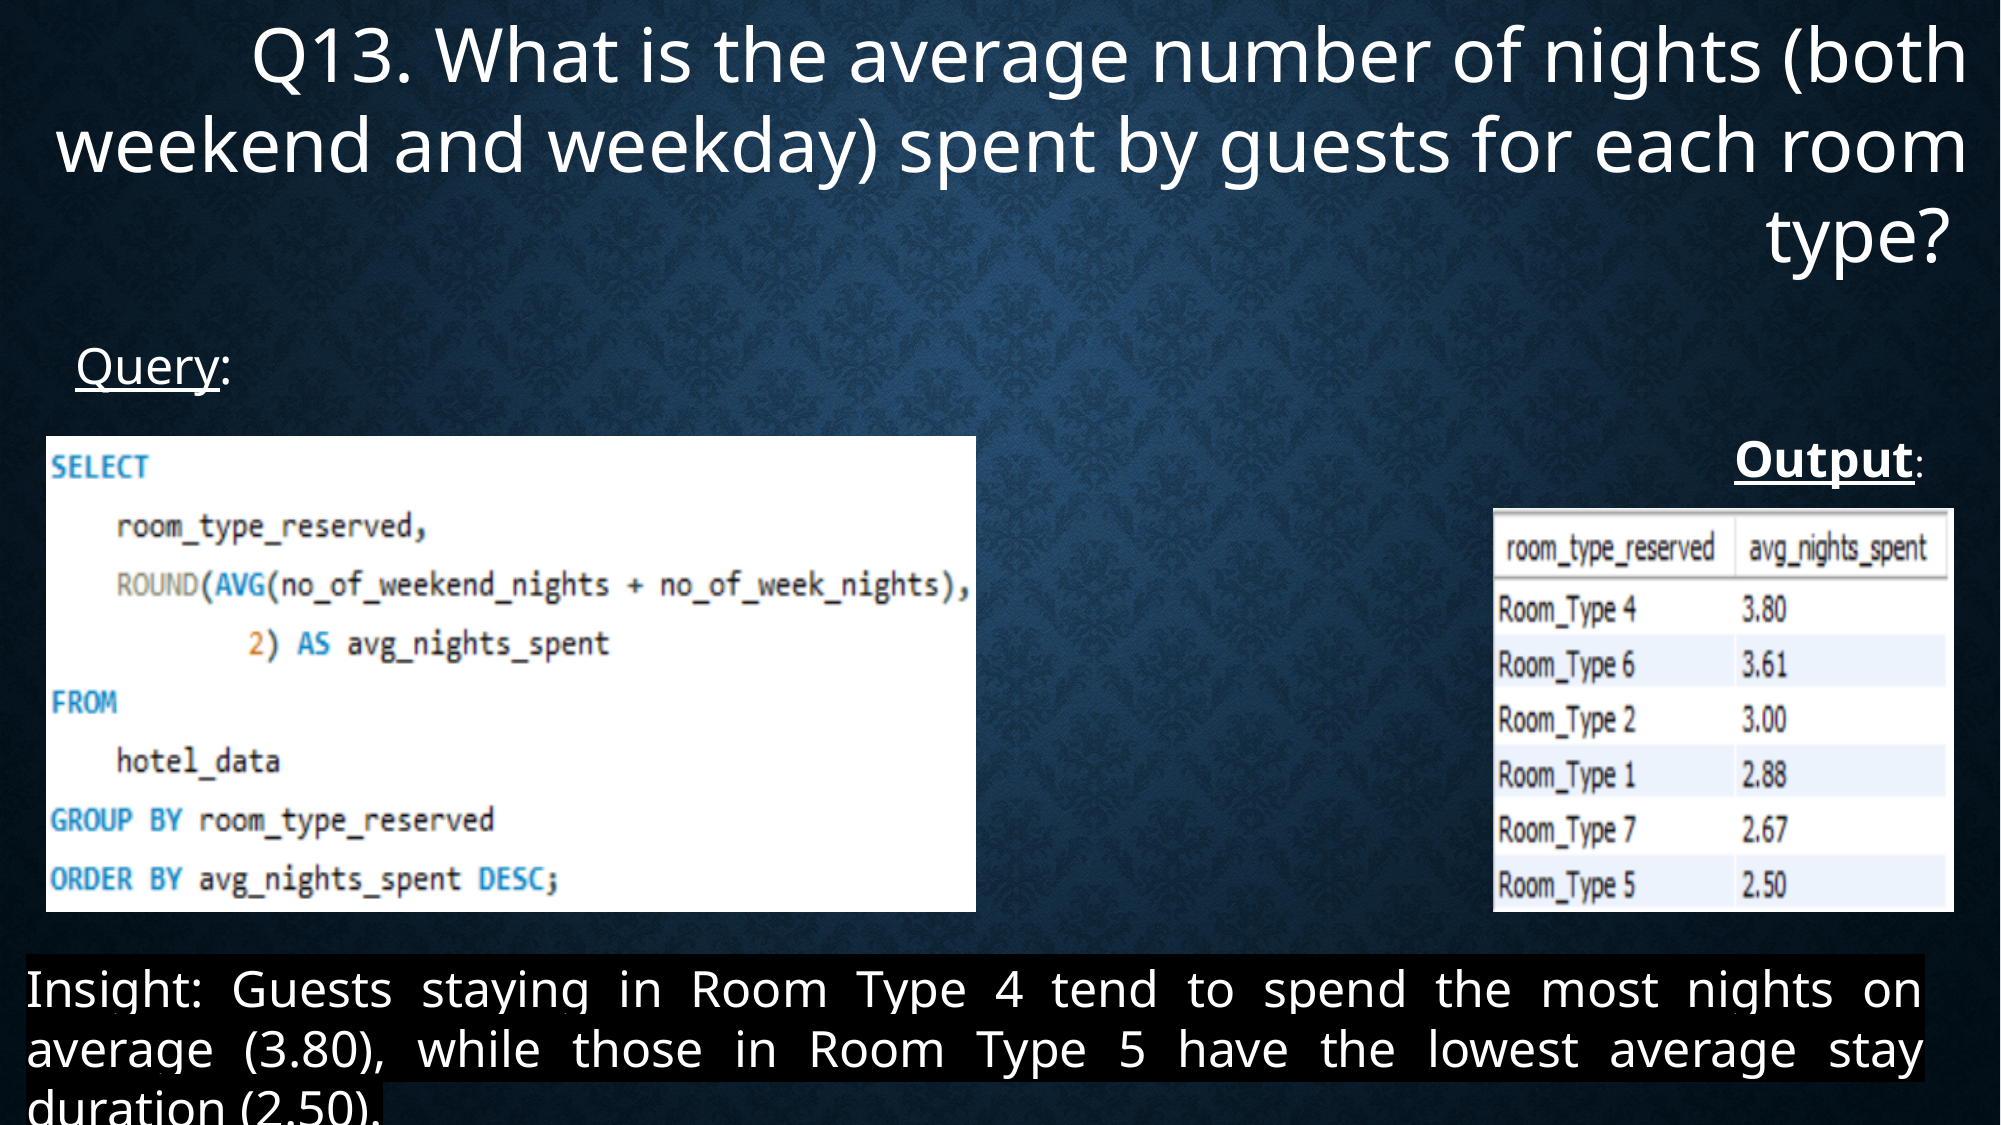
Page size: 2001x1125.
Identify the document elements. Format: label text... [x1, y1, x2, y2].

text_box Q13. What is the average number of nights (both weekend and weekday) spent by guests for each room type? [0, 0, 1986, 285]
picture [1493, 507, 1955, 913]
picture [45, 435, 976, 913]
text_box Query: [60, 326, 427, 402]
text_box Output: [1534, 419, 1940, 495]
text_box Insight: Guests staying in Room Type 4 tend to spend the most nights on average (3.80), while those in Room Type 5 have the lowest average stay duration (2.50). [11, 950, 1940, 1125]
